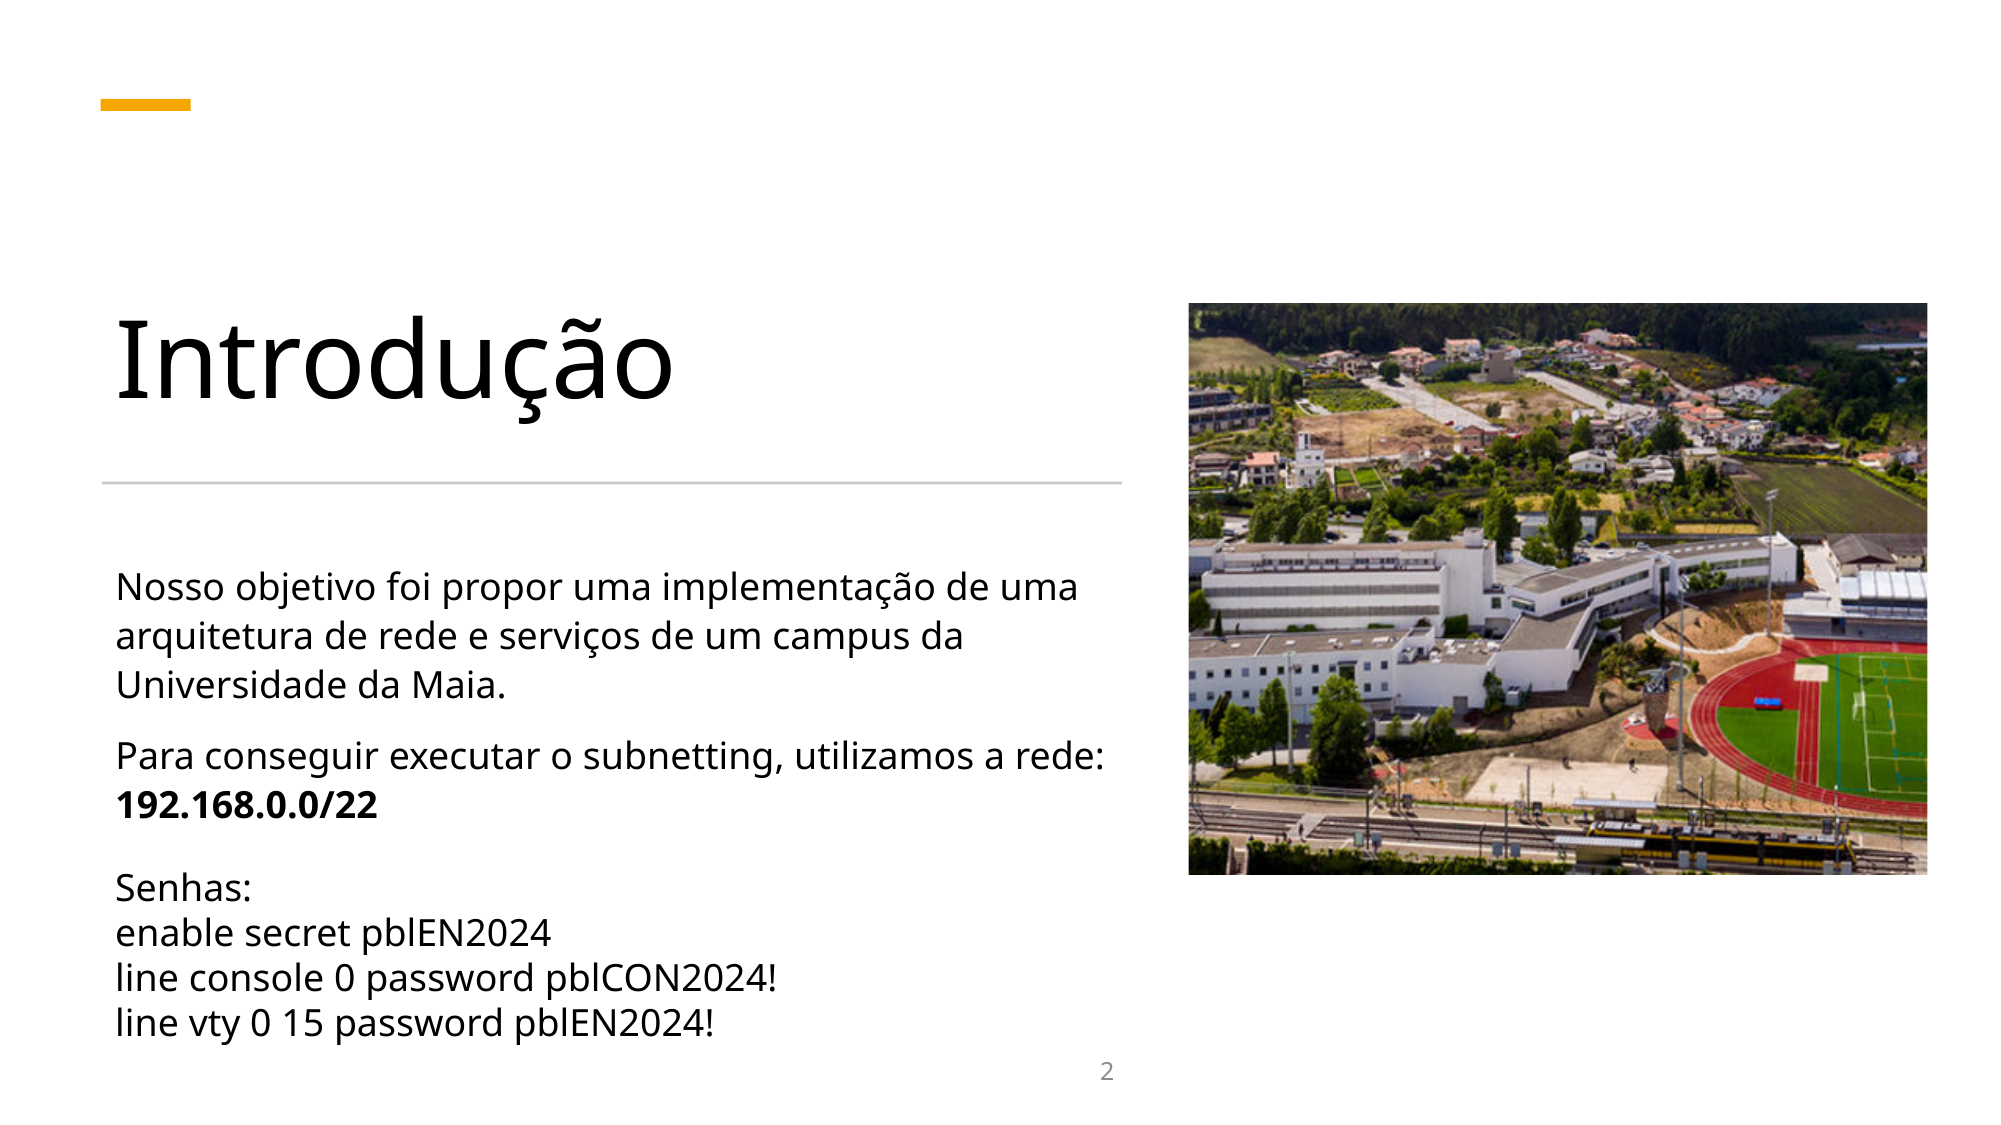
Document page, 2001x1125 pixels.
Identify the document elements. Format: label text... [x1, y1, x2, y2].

list Nosso objetivo foi propor uma implementação de uma arquitetura de rede e serviços de um campus da Universidade da Maia. Para conseguir executar o subnetting, utilizamos a rede: 192.168.0.0/22 [100, 550, 1130, 856]
slide_number 2 [919, 1052, 1130, 1103]
picture [1188, 302, 1928, 875]
title Introdução [100, 176, 1130, 429]
text_box Senhas: enable secret pblEN2024 line console 0 password pblCON2024! line vty 0 15 password pblEN2024! [100, 856, 1169, 1052]
